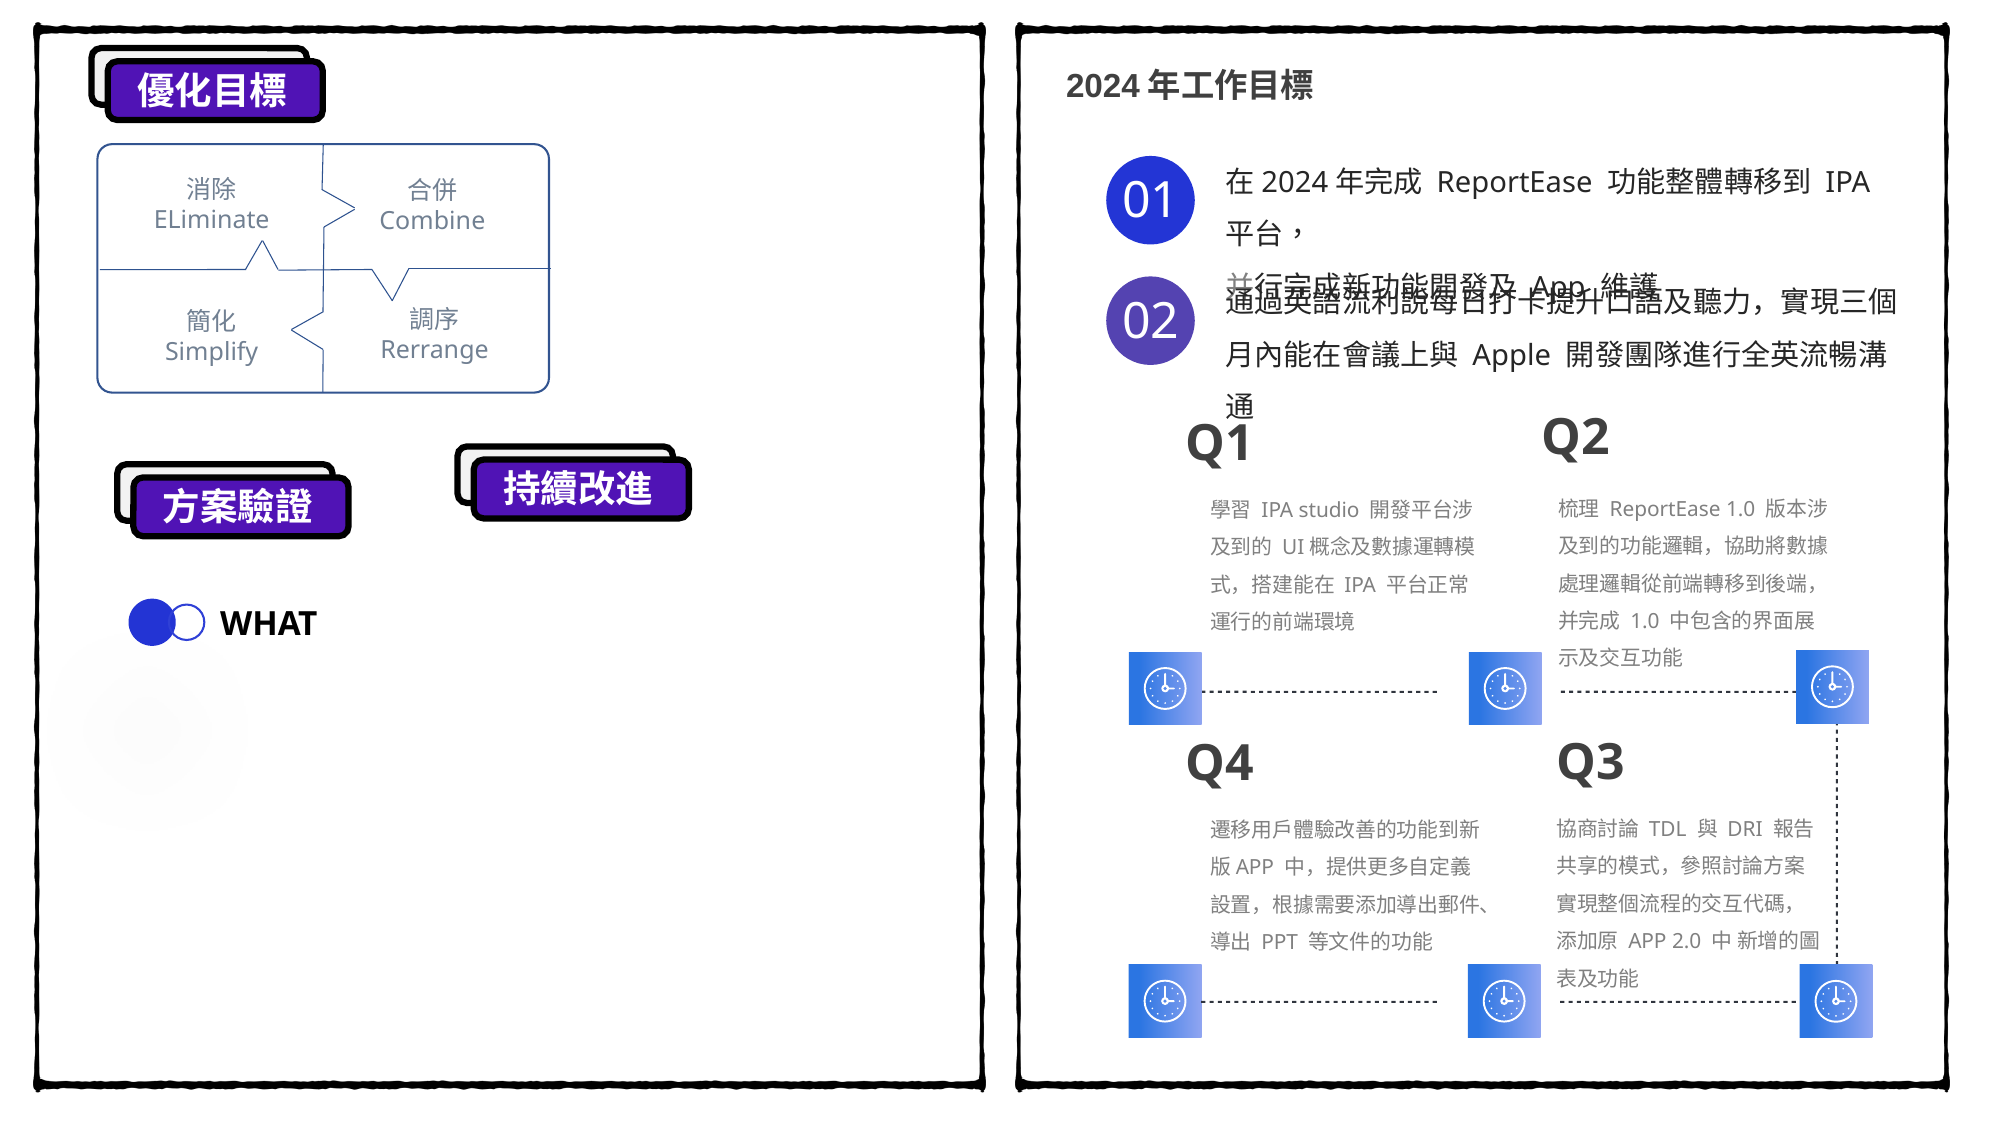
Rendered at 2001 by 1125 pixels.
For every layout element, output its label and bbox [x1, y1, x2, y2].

text_box [1541, 721, 1882, 997]
picture [30, 18, 989, 1099]
text_box [128, 598, 205, 646]
text_box [97, 144, 551, 393]
text_box [1106, 138, 1916, 255]
text_box [117, 464, 349, 537]
text_box [91, 48, 323, 121]
text_box [1170, 722, 1511, 960]
picture [1012, 18, 1953, 1099]
text_box [1170, 428, 1491, 640]
text_box [1526, 428, 1854, 676]
text_box [457, 446, 689, 519]
text_box [1106, 258, 1916, 428]
